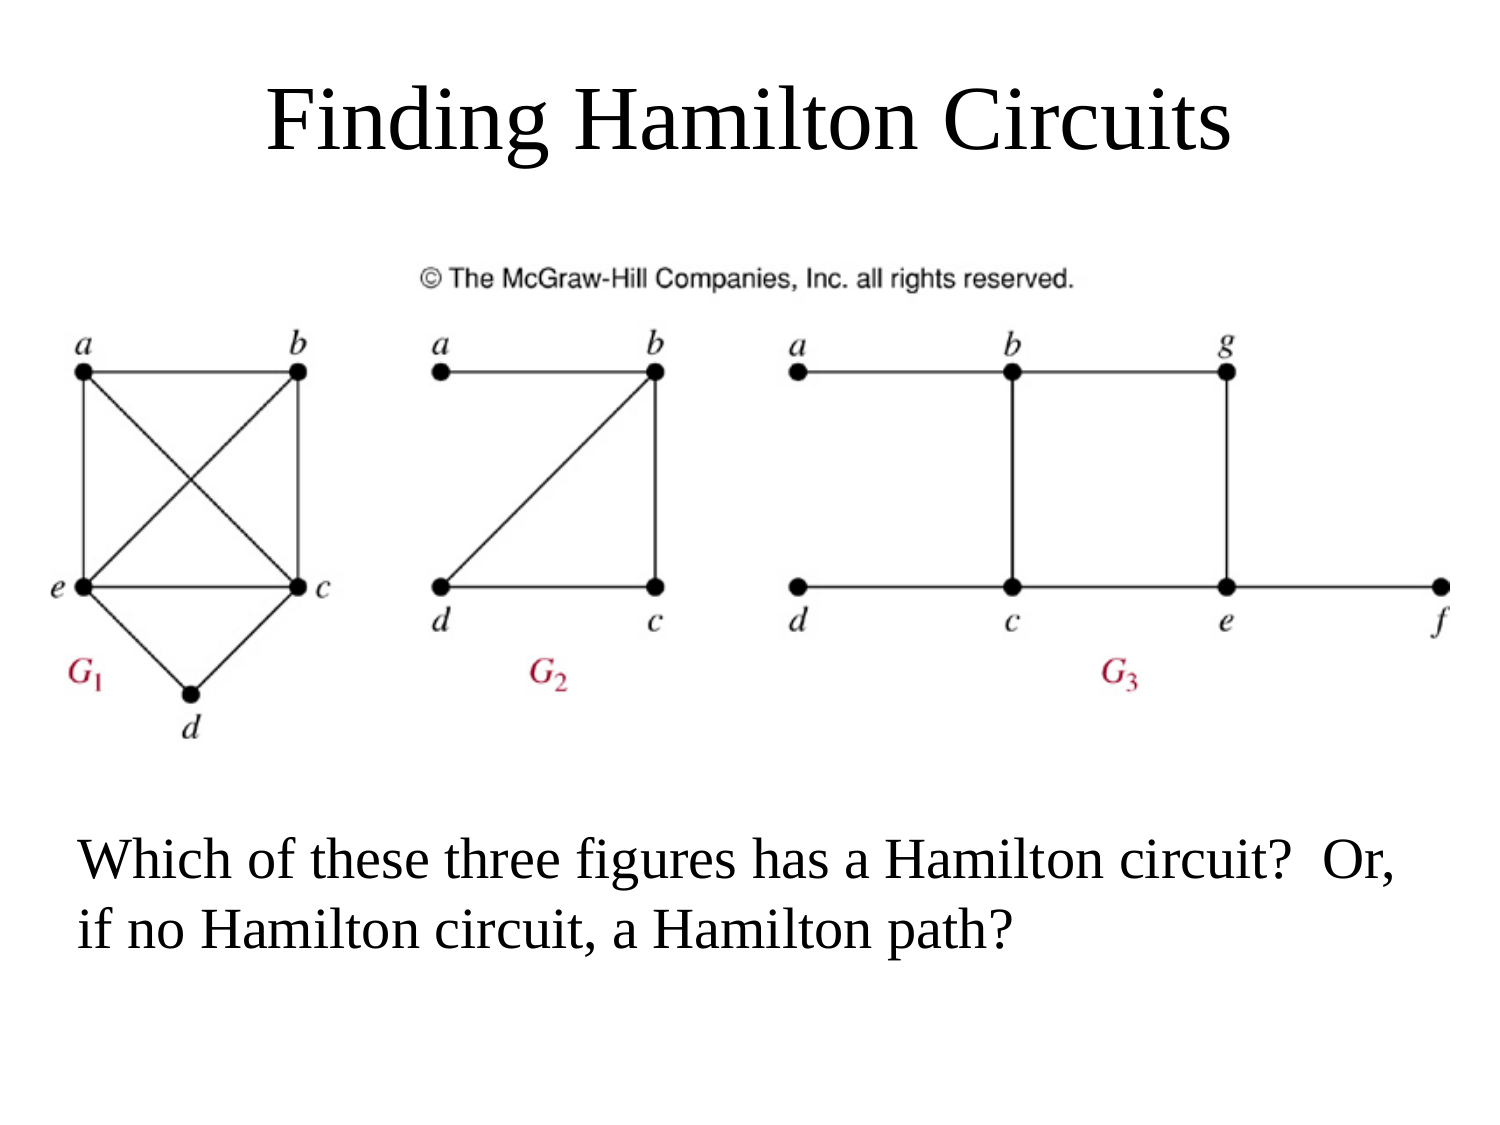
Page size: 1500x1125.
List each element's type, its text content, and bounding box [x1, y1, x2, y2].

title Finding Hamilton Circuits [75, 24, 1425, 200]
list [49, 262, 1451, 746]
text_box Which of these three figures has a Hamilton circuit? Or, if no Hamilton circuit, a Hamilton path? [62, 812, 1413, 968]
